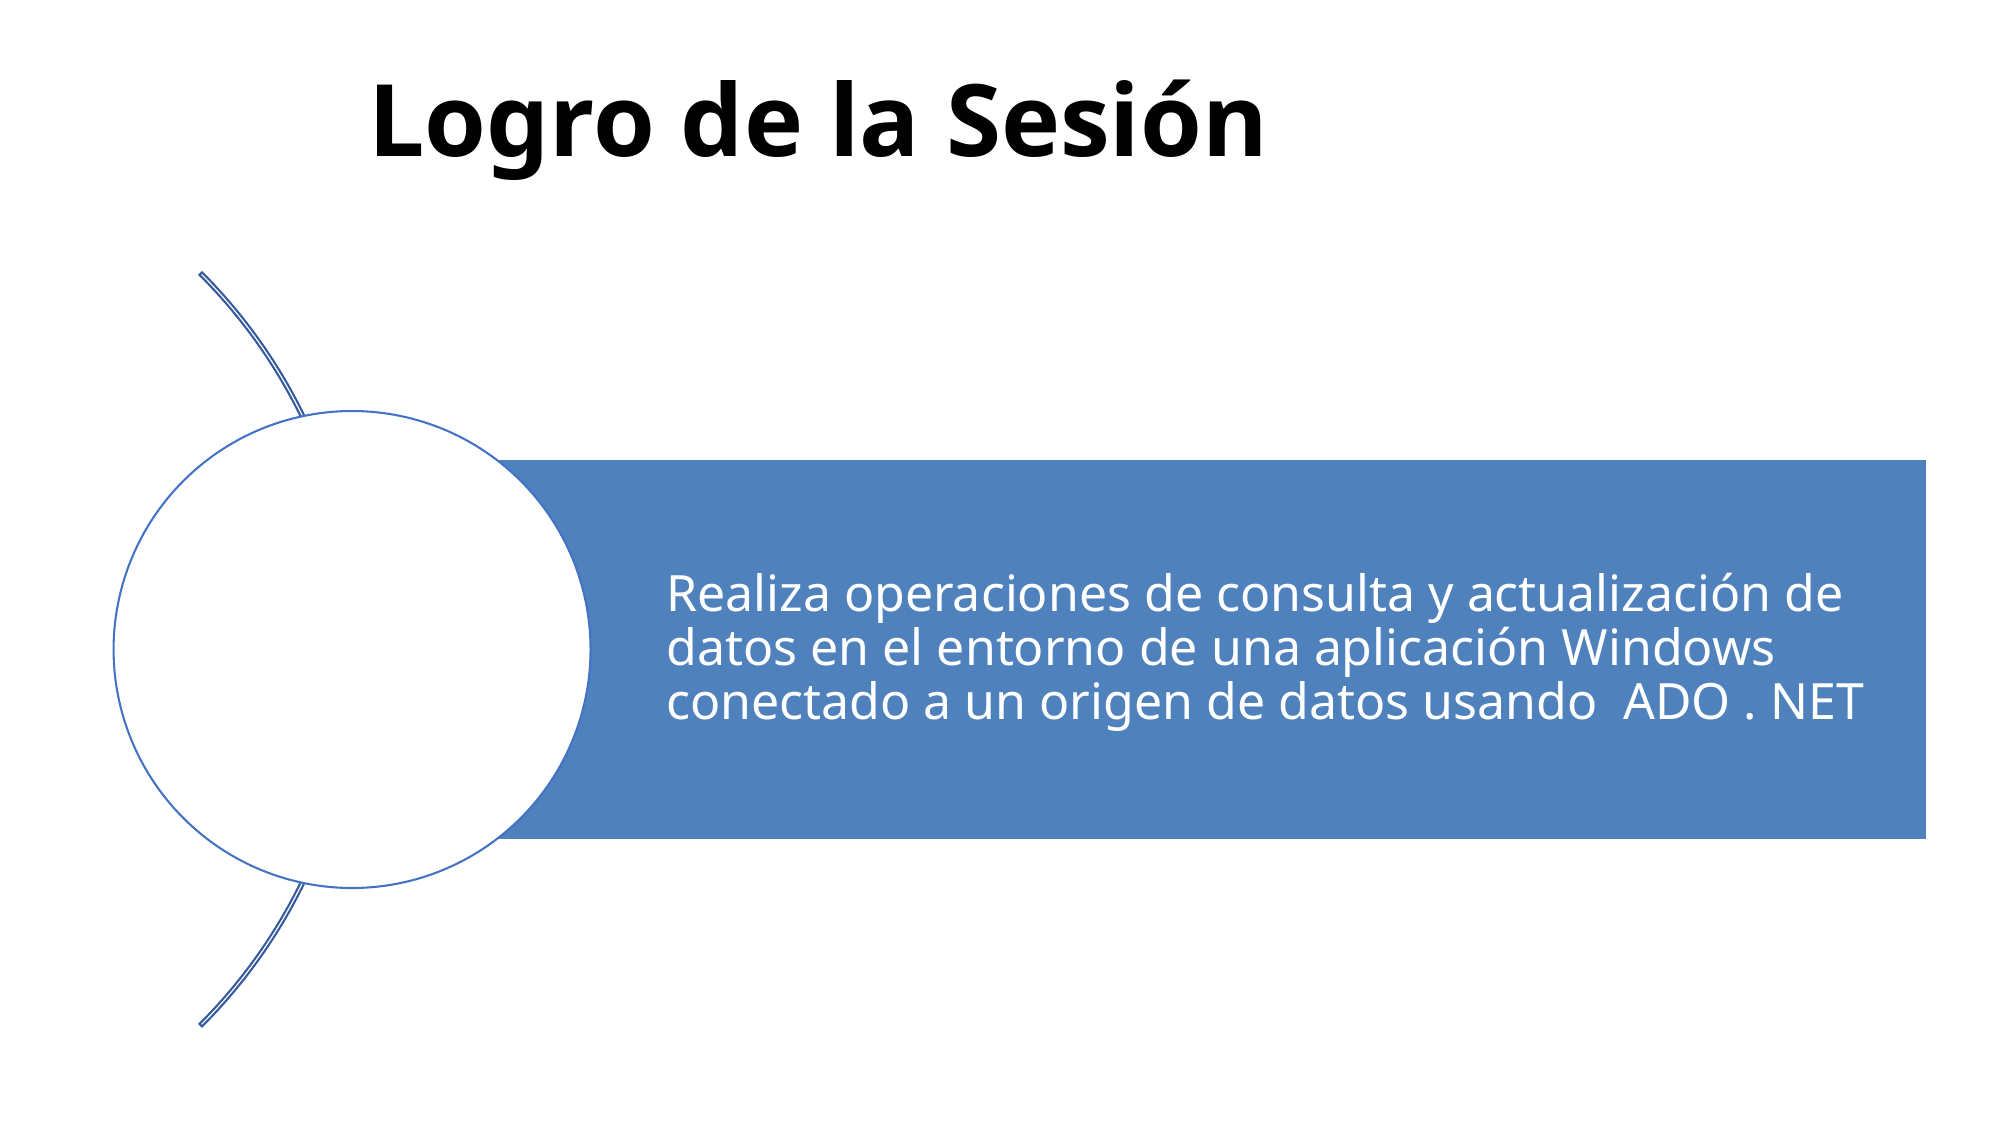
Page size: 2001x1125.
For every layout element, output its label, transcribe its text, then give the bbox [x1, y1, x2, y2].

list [113, 253, 1927, 1046]
title Logro de la Sesión [353, 59, 1647, 188]
